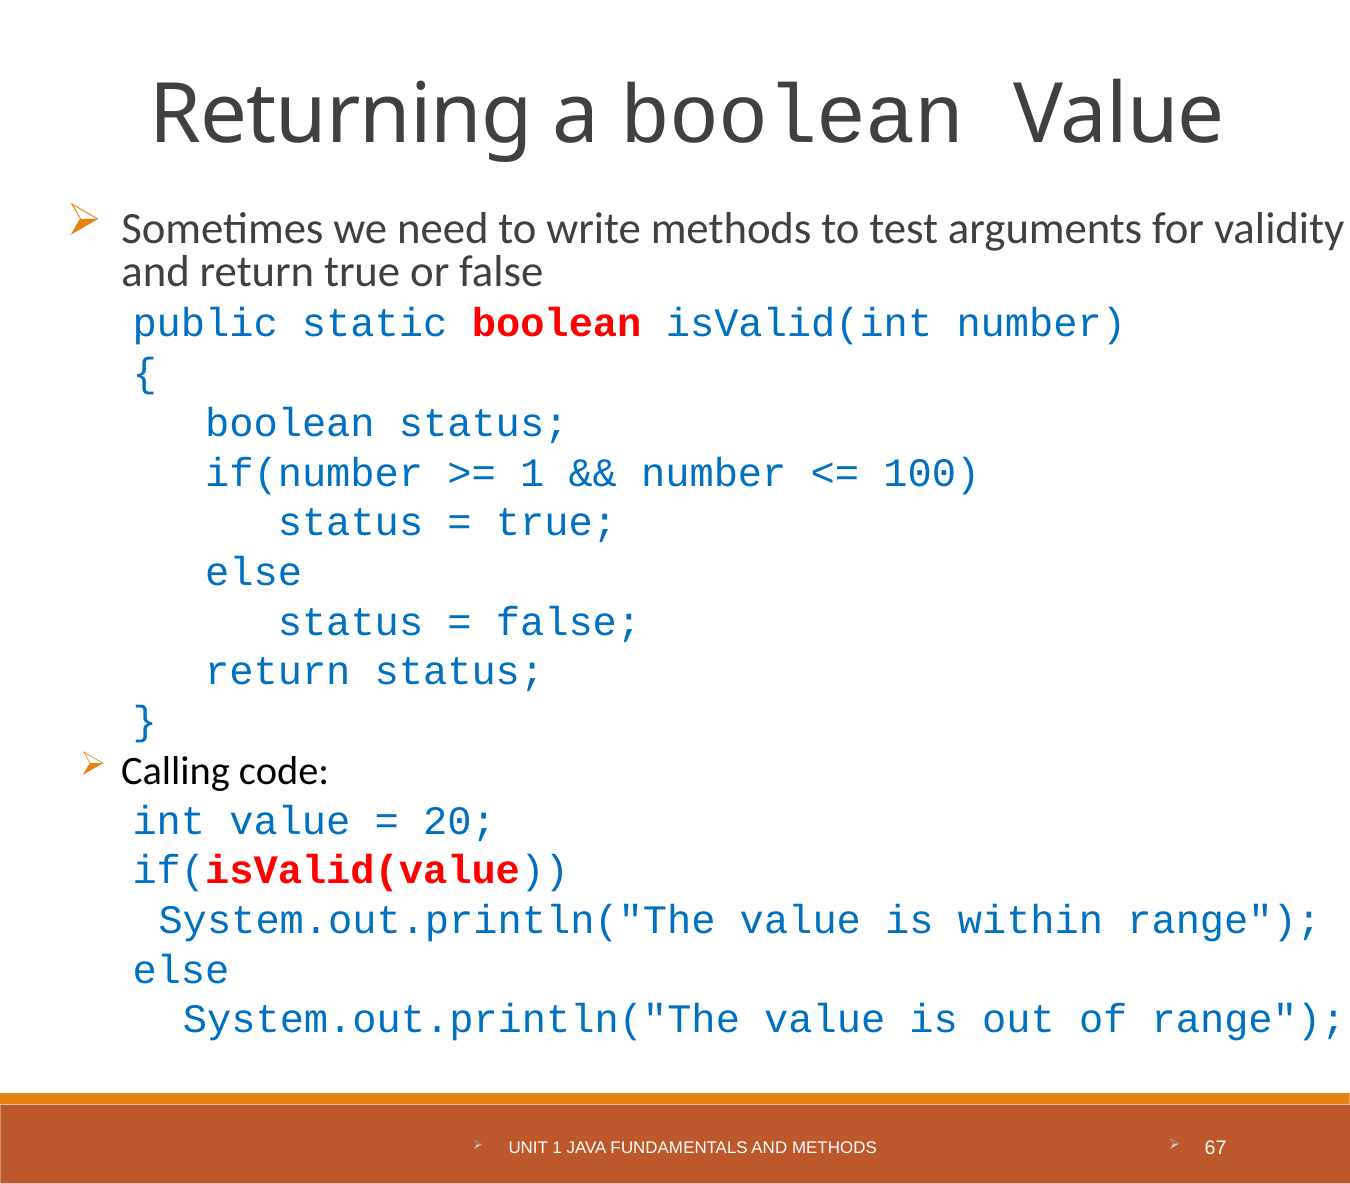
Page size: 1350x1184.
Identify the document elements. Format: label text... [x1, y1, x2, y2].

slide_number 67 [1096, 1114, 1242, 1178]
list Sometimes we need to write methods to test arguments for validity and return true or false public static boolean isValid(int number) { boolean status; if(number >= 1 && number <= 100) status = true; else status = false; return status; } Calling code: int value = 20; if(isValid(value)) System.out.println("The value is within range"); else System.out.println("The value is out of range"); [24, 201, 1350, 1114]
footer Unit 1 Java Fundamentals and Methods [408, 1114, 943, 1178]
title Returning a boolean Value [134, 0, 1350, 167]
